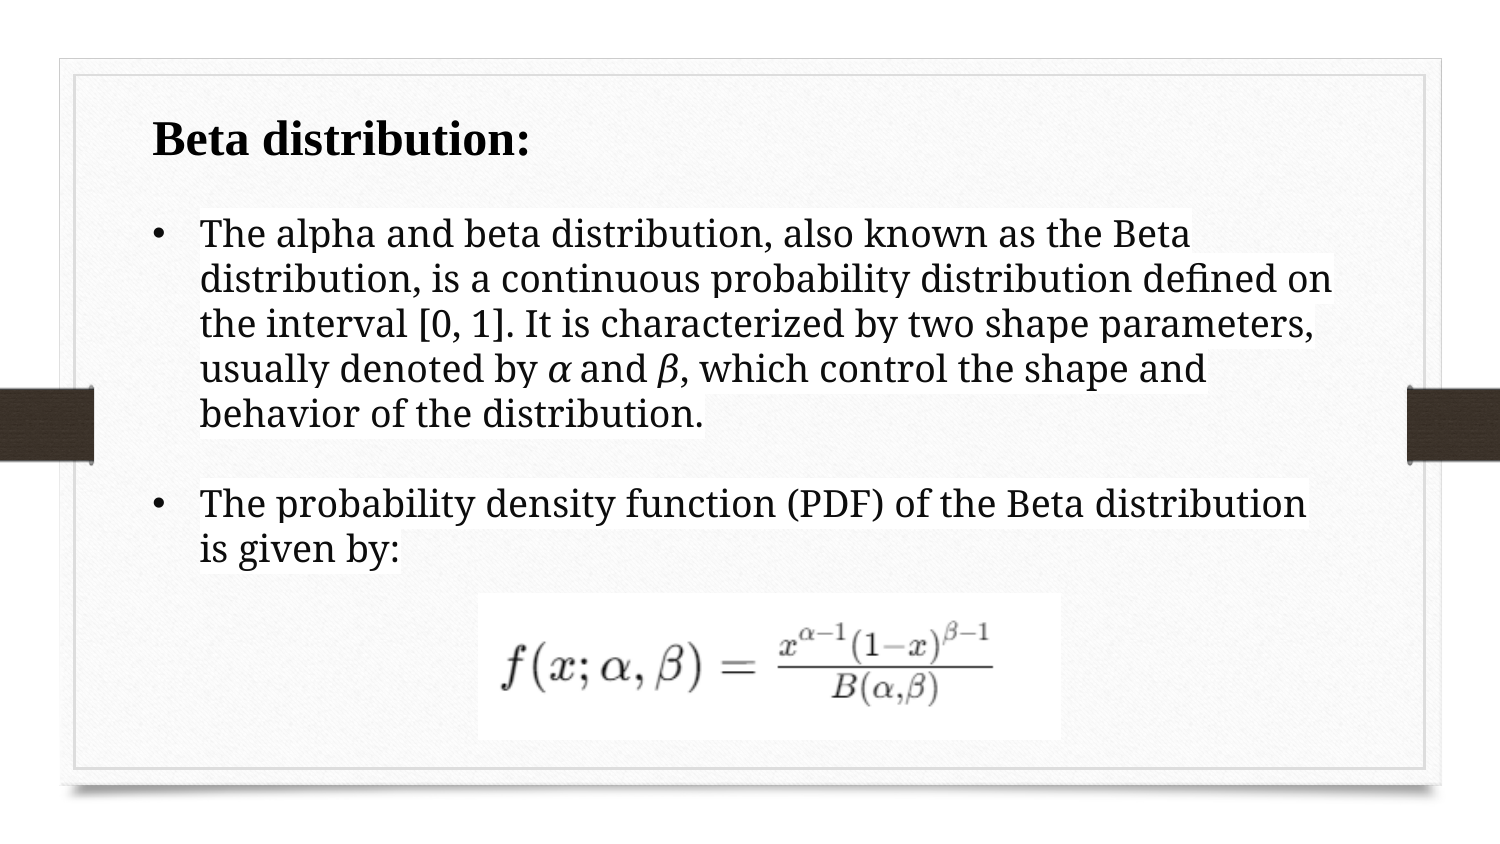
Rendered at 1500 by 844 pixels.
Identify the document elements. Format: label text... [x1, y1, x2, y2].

picture [0, 0, 1500, 844]
text_box Beta distribution: The alpha and beta distribution, also known as the Beta distribution, is a continuous probability distribution defined on the interval [0, 1]. It is characterized by two shape parameters, usually denoted by 𝛼 and 𝛽, which control the shape and behavior of the distribution. The probability density function (PDF) of the Beta distribution is given by: [137, 97, 1362, 713]
